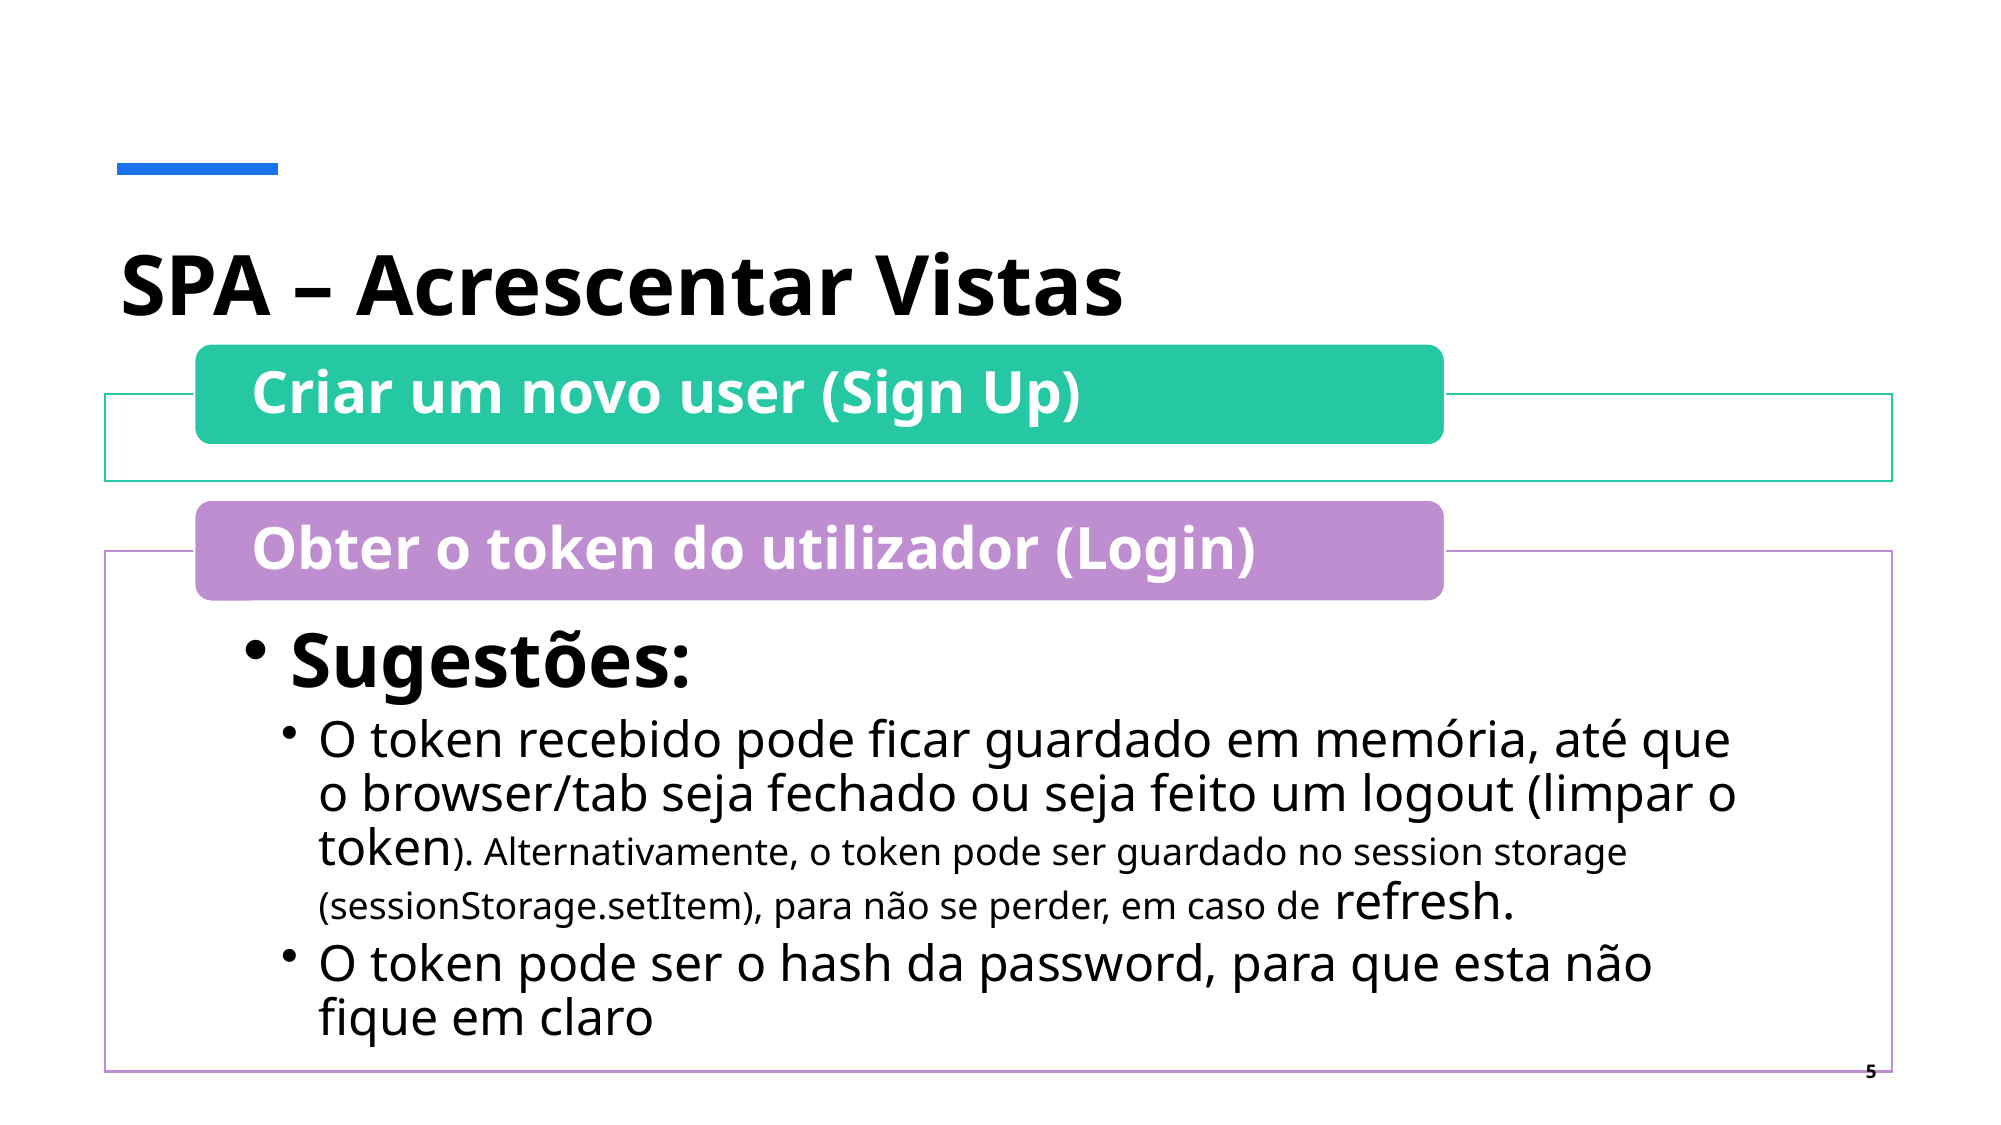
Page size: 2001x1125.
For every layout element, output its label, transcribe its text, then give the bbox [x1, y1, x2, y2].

slide_number 5 [1772, 1073, 1892, 1103]
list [104, 342, 1892, 1073]
title SPA – Acrescentar Vistas [105, 224, 1892, 342]
